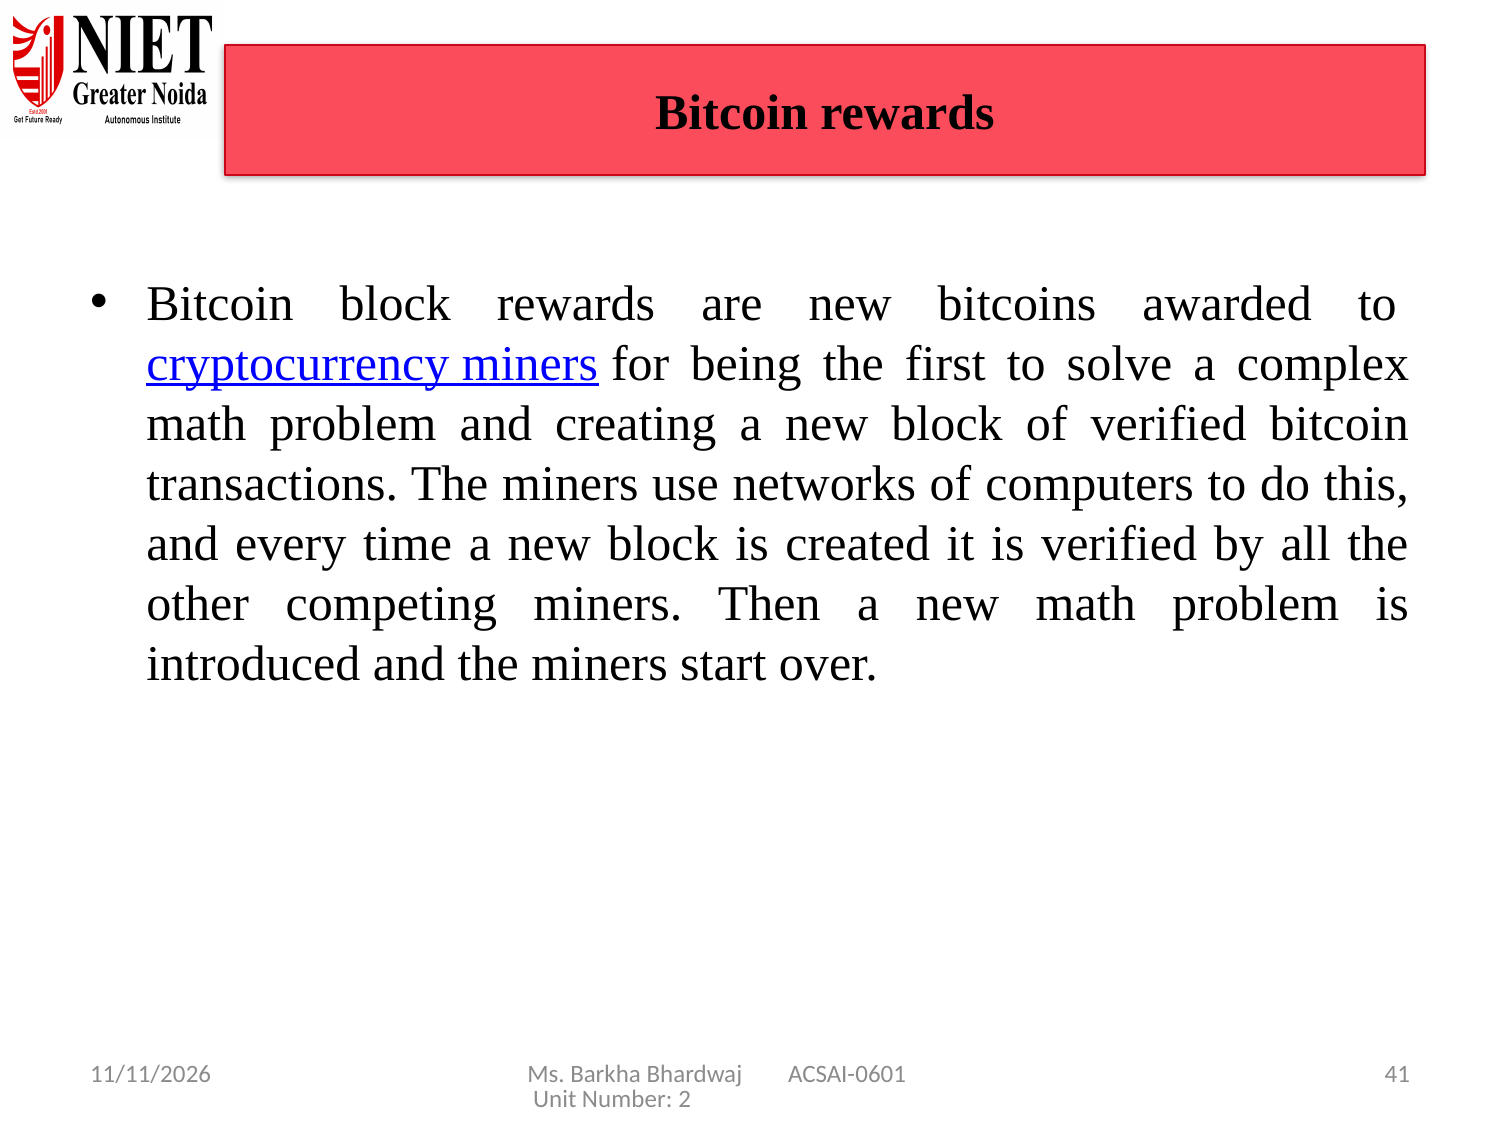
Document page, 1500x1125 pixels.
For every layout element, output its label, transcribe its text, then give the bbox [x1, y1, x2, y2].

list Bitcoin block rewards are new bitcoins awarded to cryptocurrency miners for being the first to solve a complex math problem and creating a new block of verified bitcoin transactions. The miners use networks of computers to do this, and every time a new block is created it is verified by all the other competing miners. Then a new math problem is introduced and the miners start over. [75, 262, 1425, 1005]
picture [0, 1, 225, 139]
title Bitcoin rewards [224, 44, 1426, 176]
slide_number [75, 1042, 425, 1103]
slide_number 41 [1074, 1042, 1425, 1103]
footer Ms. Barkha Bhardwaj ACSAI-0601 Unit Number: 2 [512, 1042, 988, 1103]
